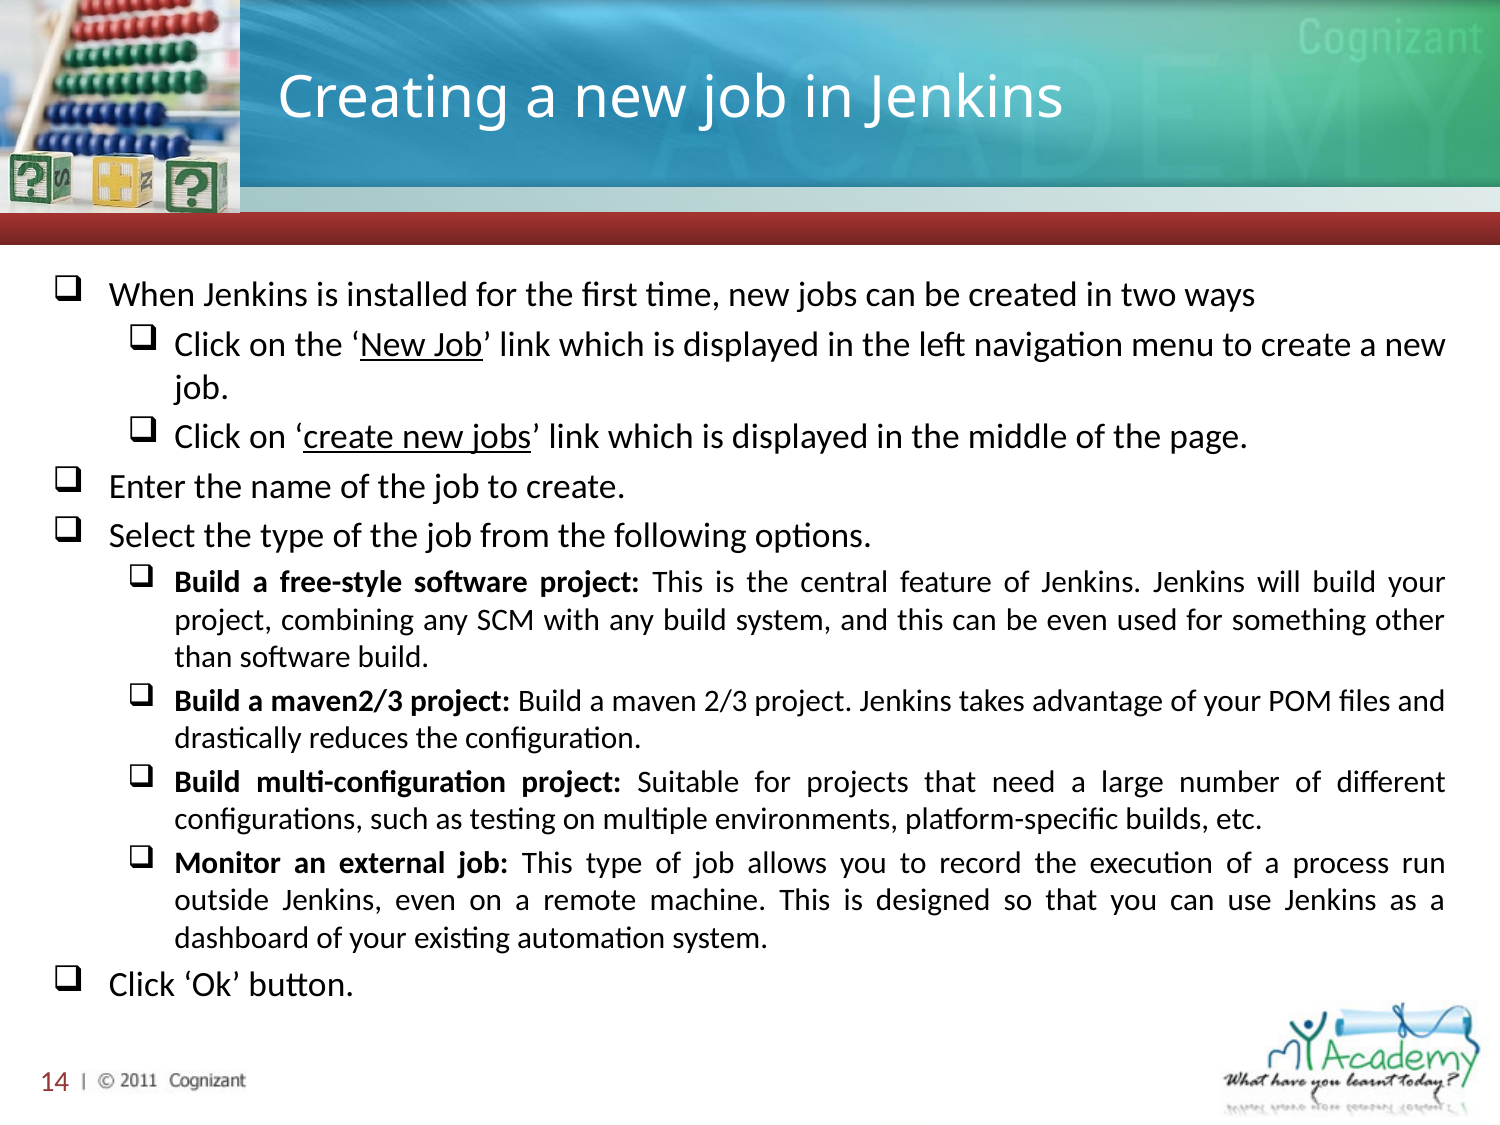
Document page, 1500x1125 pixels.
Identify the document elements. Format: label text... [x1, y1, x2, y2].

picture [0, 245, 1500, 1125]
picture [0, 0, 262, 213]
slide_number 14 [24, 1054, 100, 1100]
list When Jenkins is installed for the first time, new jobs can be created in two ways Click on the ‘New Job’ link which is displayed in the left navigation menu to create a new job. Click on ‘create new jobs’ link which is displayed in the middle of the page. Enter the name of the job to create. Select the type of the job from the following options. Build a free-style software project: This is the central feature of Jenkins. Jenkins will build your project, combining any SCM with any build system, and this can be even used for something other than software build. Build a maven2/3 project: Build a maven 2/3 project. Jenkins takes advantage of your POM files and drastically reduces the configuration. Build multi-configuration project: Suitable for projects that need a large number of different configurations, such as testing on multiple environments, platform-specific builds, etc. Monitor an external job: This type of job allows you to record the execution of a process run outside Jenkins, even on a remote machine. This is designed so that you can use Jenkins as a dashboard of your existing automation system. Click ‘Ok’ button. [37, 263, 1463, 1051]
title Creating a new job in Jenkins [262, 0, 1500, 188]
